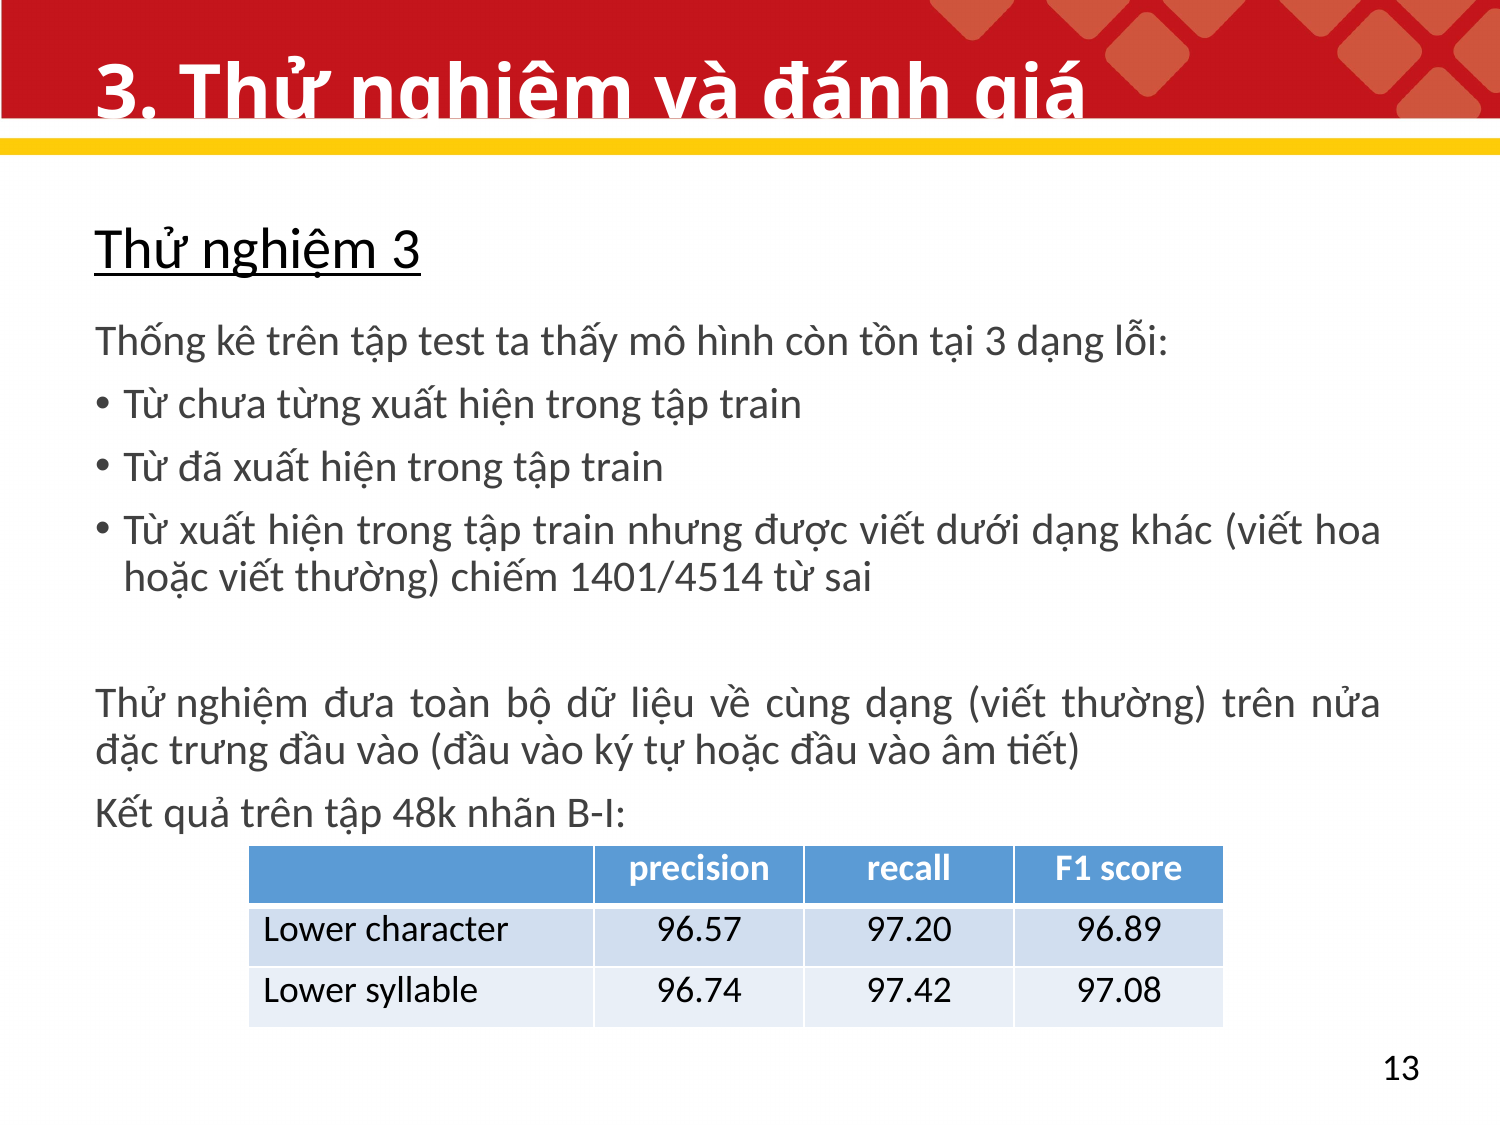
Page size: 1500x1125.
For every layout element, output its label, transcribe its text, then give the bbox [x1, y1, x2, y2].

picture [0, 0, 1500, 1125]
table_cell 97.20 [805, 909, 1013, 966]
table_cell 97.08 [1015, 968, 1223, 1027]
table_cell Lower character [249, 909, 593, 966]
table_header recall [805, 846, 1013, 903]
table_cell Lower syllable [249, 968, 593, 1027]
title 3. Thử nghiệm và đánh giá [80, 0, 1397, 204]
table_header F1 score [1015, 846, 1223, 903]
table_cell 97.42 [805, 968, 1013, 1027]
table_cell 96.57 [595, 909, 803, 966]
text_box 13 [1366, 1035, 1500, 1096]
table_header [249, 846, 593, 903]
table_cell 96.74 [595, 968, 803, 1027]
table_header precision [595, 846, 803, 903]
text_box Thử nghiệm 3 [79, 203, 1072, 289]
table_cell 96.89 [1015, 909, 1223, 966]
list Thống kê trên tập test ta thấy mô hình còn tồn tại 3 dạng lỗi: Từ chưa từng xuất hiện trong tập train Từ đã xuất hiện trong tập train Từ xuất hiện trong tập train nhưng được viết dưới dạng khác (viết hoa hoặc viết thường) chiếm 1401/4514 từ sai Thử nghiệm đưa toàn bộ dữ liệu về cùng dạng (viết thường) trên nửa đặc trưng đầu vào (đầu vào ký tự hoặc đầu vào âm tiết) Kết quả trên tập 48k nhãn B-I: [80, 310, 1397, 1070]
